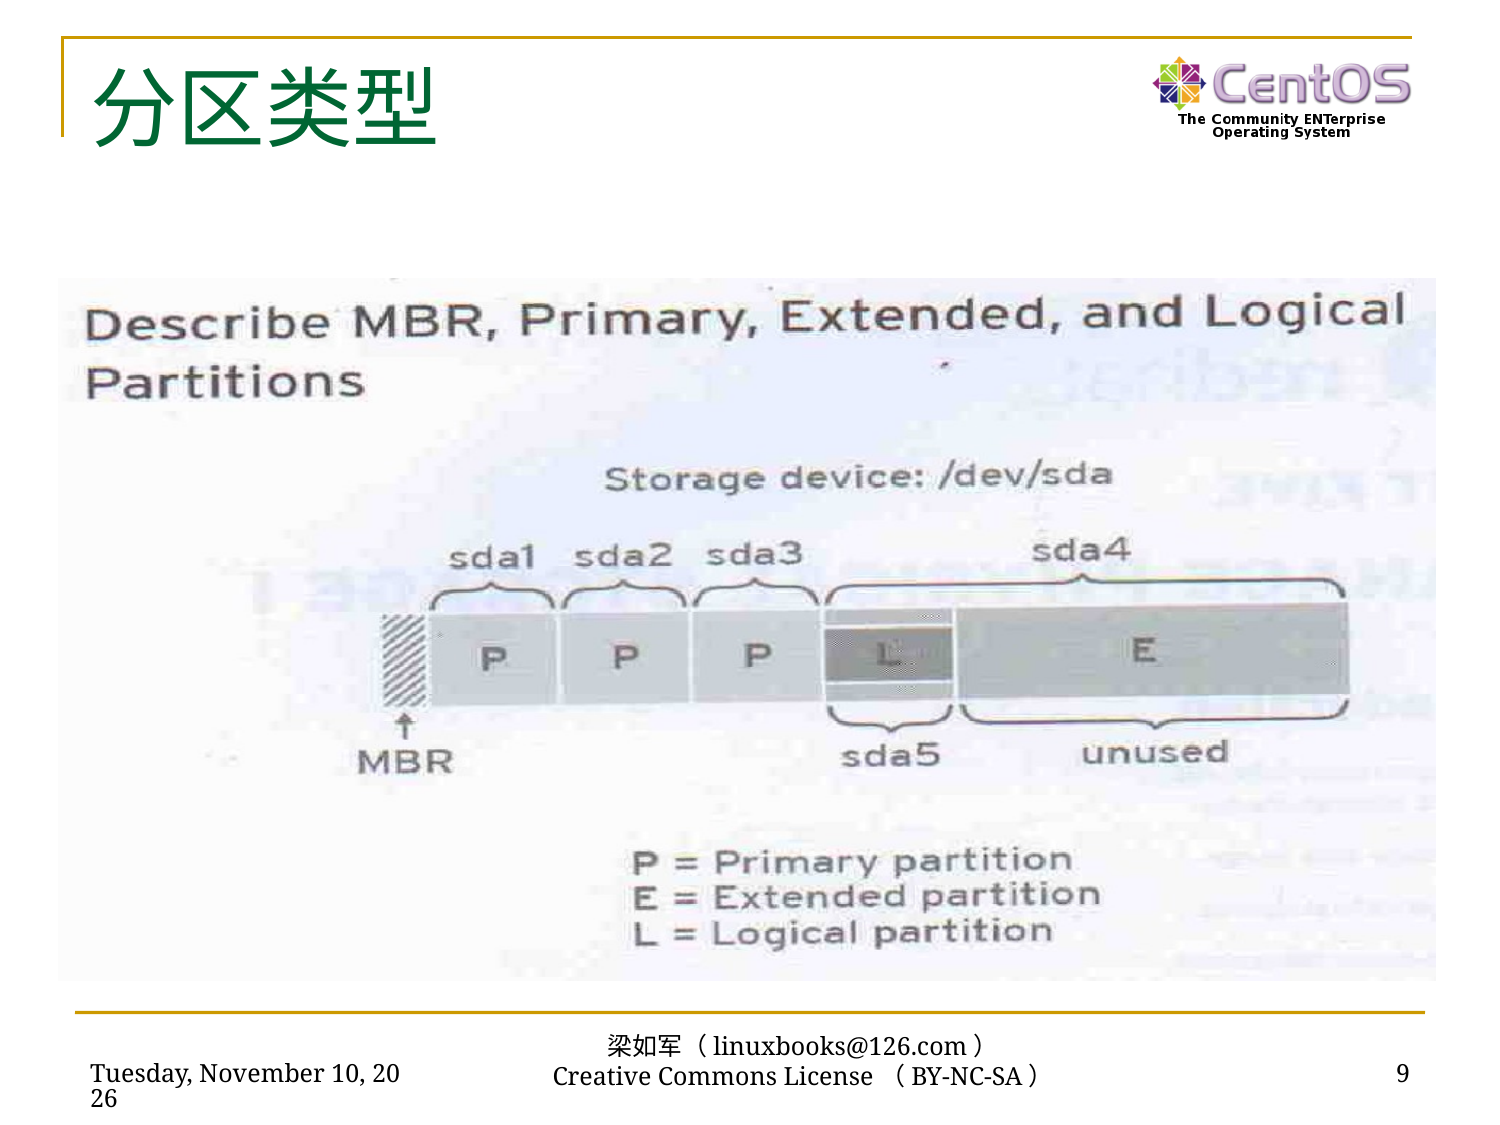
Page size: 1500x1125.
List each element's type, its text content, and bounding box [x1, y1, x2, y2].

footer 梁如军（linuxbooks@126.com） Creative Commons License（BY-NC-SA） [359, 1022, 1247, 1099]
picture [58, 278, 1436, 982]
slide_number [74, 1023, 426, 1100]
title 分区类型 [74, 45, 1426, 233]
slide_number 9 [1074, 1023, 1426, 1100]
